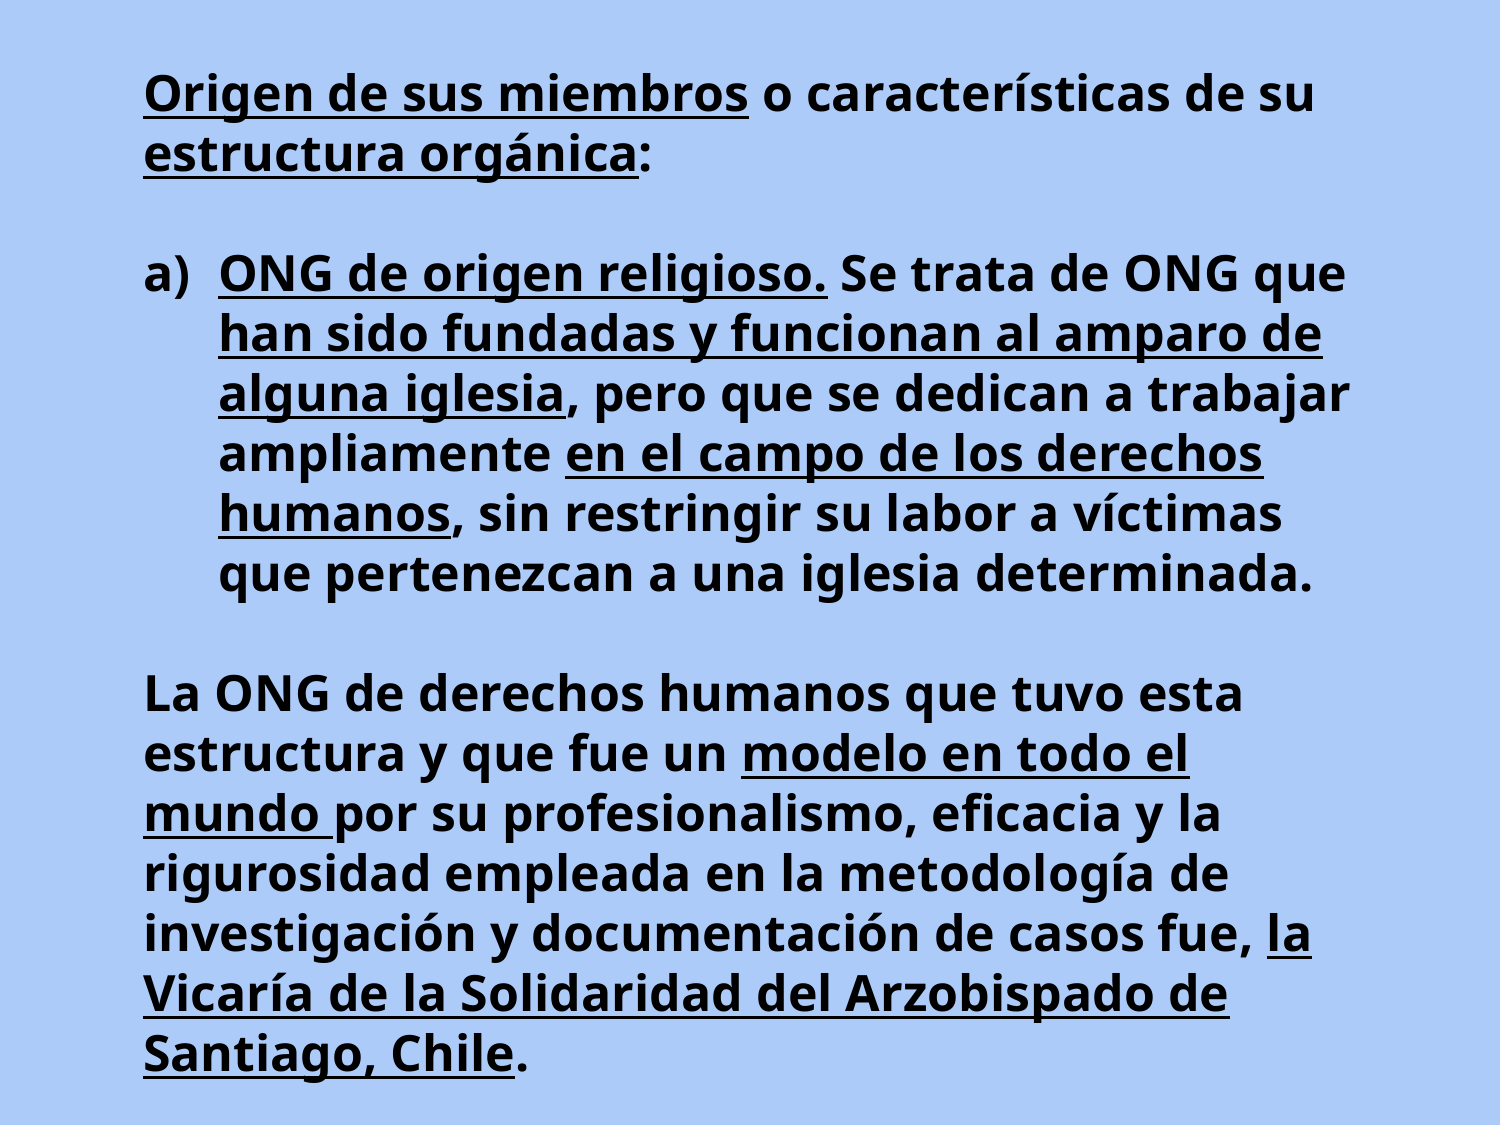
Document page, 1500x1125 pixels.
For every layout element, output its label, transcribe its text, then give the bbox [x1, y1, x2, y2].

text_box Origen de sus miembros o características de su estructura orgánica: ONG de origen religioso. Se trata de ONG que han sido fundadas y funcionan al amparo de alguna iglesia, pero que se dedican a trabajar ampliamente en el campo de los derechos humanos, sin restringir su labor a víctimas que pertenezcan a una iglesia determinada. La ONG de derechos humanos que tuvo esta estructura y que fue un modelo en todo el mundo por su profesionalismo, eficacia y la rigurosidad empleada en la metodología de investigación y documentación de casos fue, la Vicaría de la Solidaridad del Arzobispado de Santiago, Chile. [128, 54, 1369, 1090]
